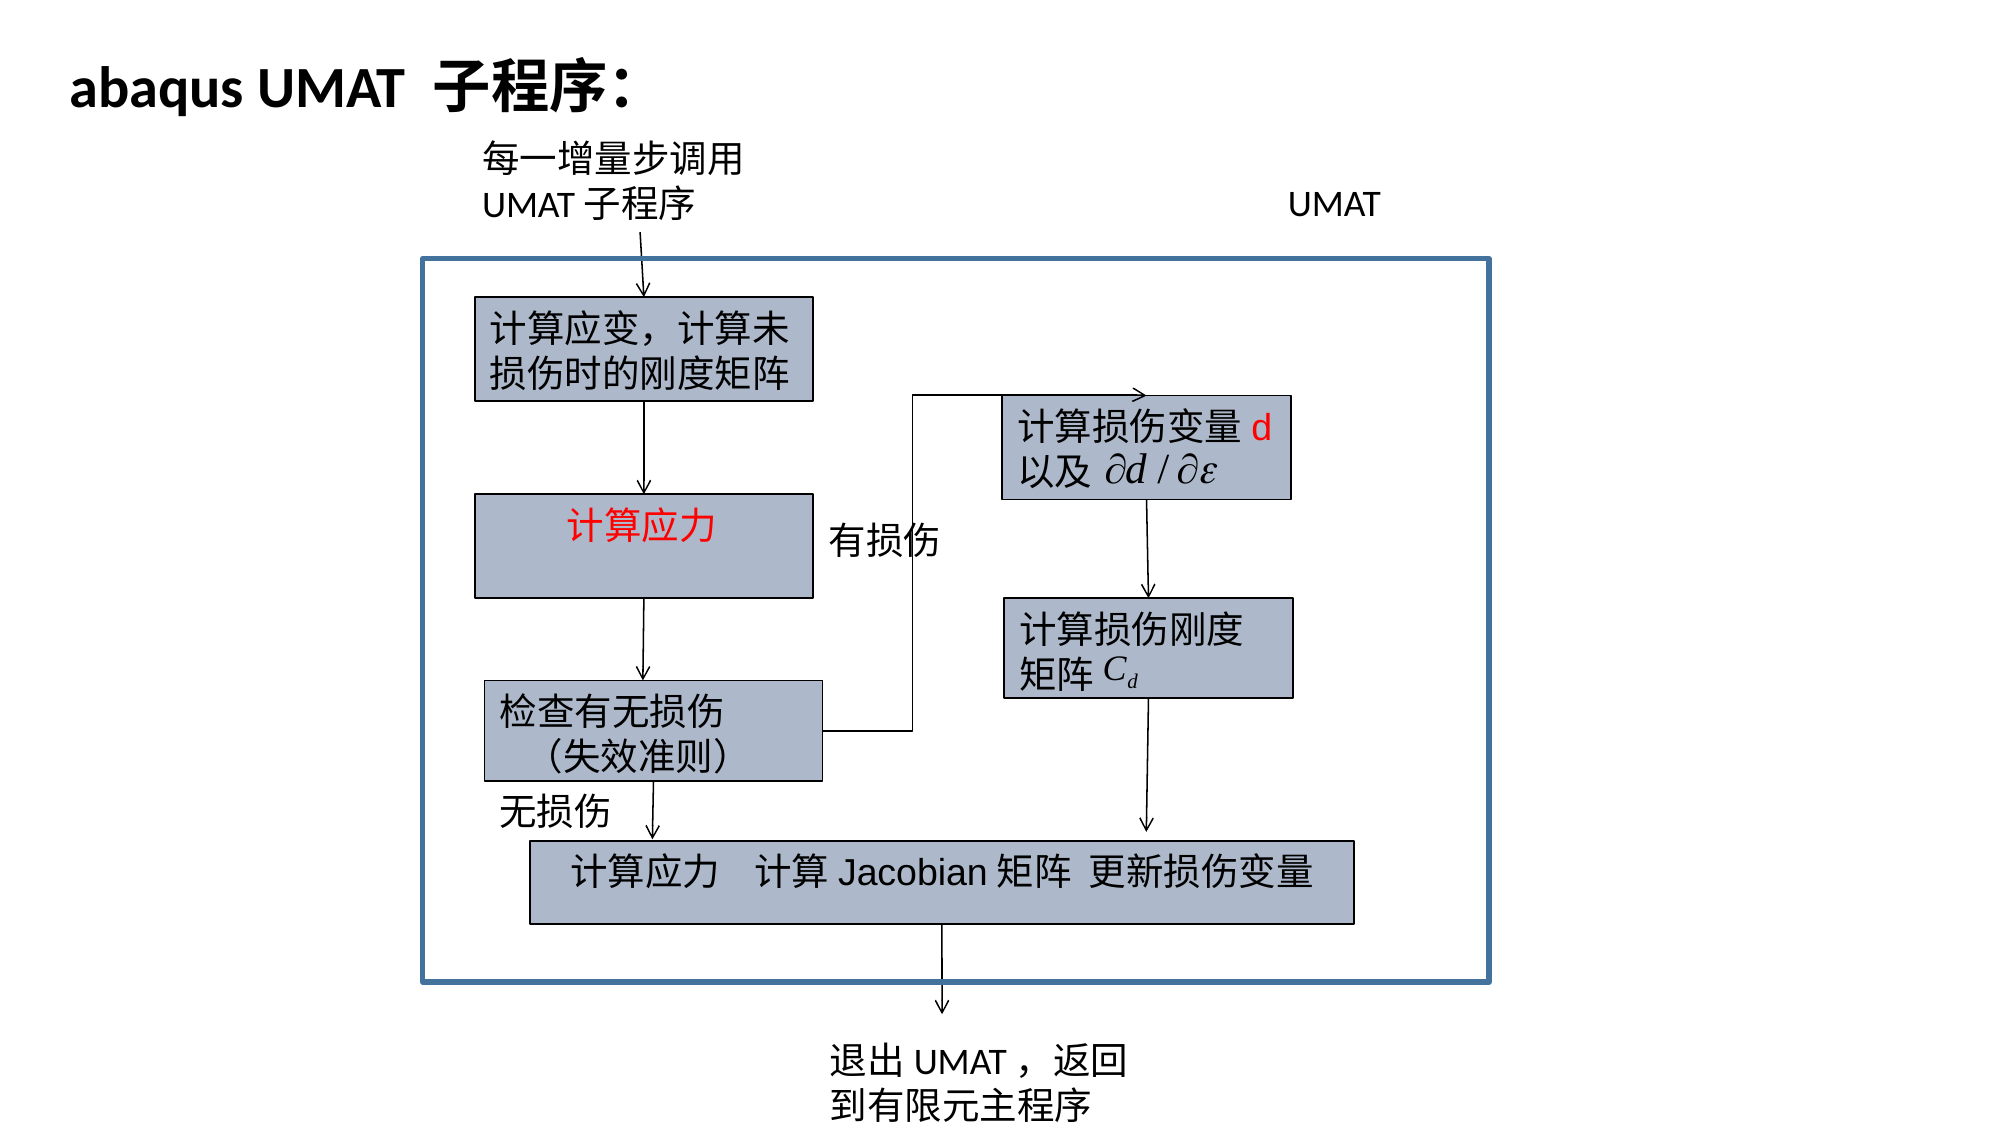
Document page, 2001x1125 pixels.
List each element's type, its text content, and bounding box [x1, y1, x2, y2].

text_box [822, 395, 1147, 731]
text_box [1098, 643, 1147, 698]
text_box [1147, 443, 1228, 495]
text_box 退出UMAT，返回到有限元主程序 [815, 1029, 1150, 1125]
text_box 计算应力 [474, 494, 813, 599]
text_box [422, 258, 1490, 982]
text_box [640, 232, 644, 298]
text_box UMAT [1273, 171, 1414, 232]
text_box abaqus UMAT 子程序： [54, 41, 933, 127]
text_box 每一增量步调用UMAT子程序 [467, 127, 813, 233]
